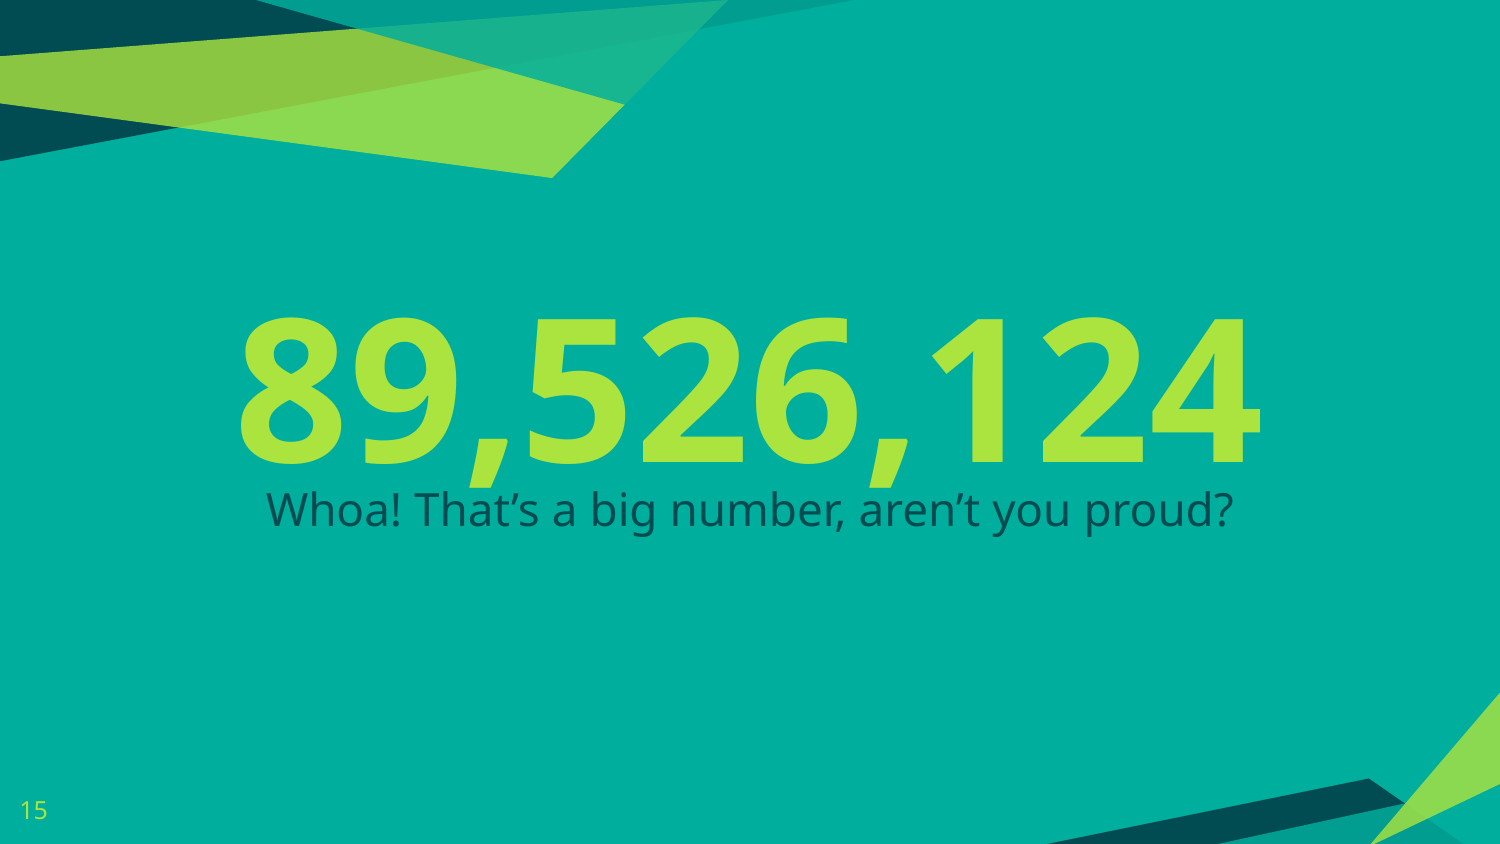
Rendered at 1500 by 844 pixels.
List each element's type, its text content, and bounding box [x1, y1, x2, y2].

title 89,526,124 [112, 247, 1388, 438]
slide_number ‹#› [4, 779, 95, 844]
subtitle Whoa! That’s a big number, aren’t you proud? [112, 465, 1388, 595]
